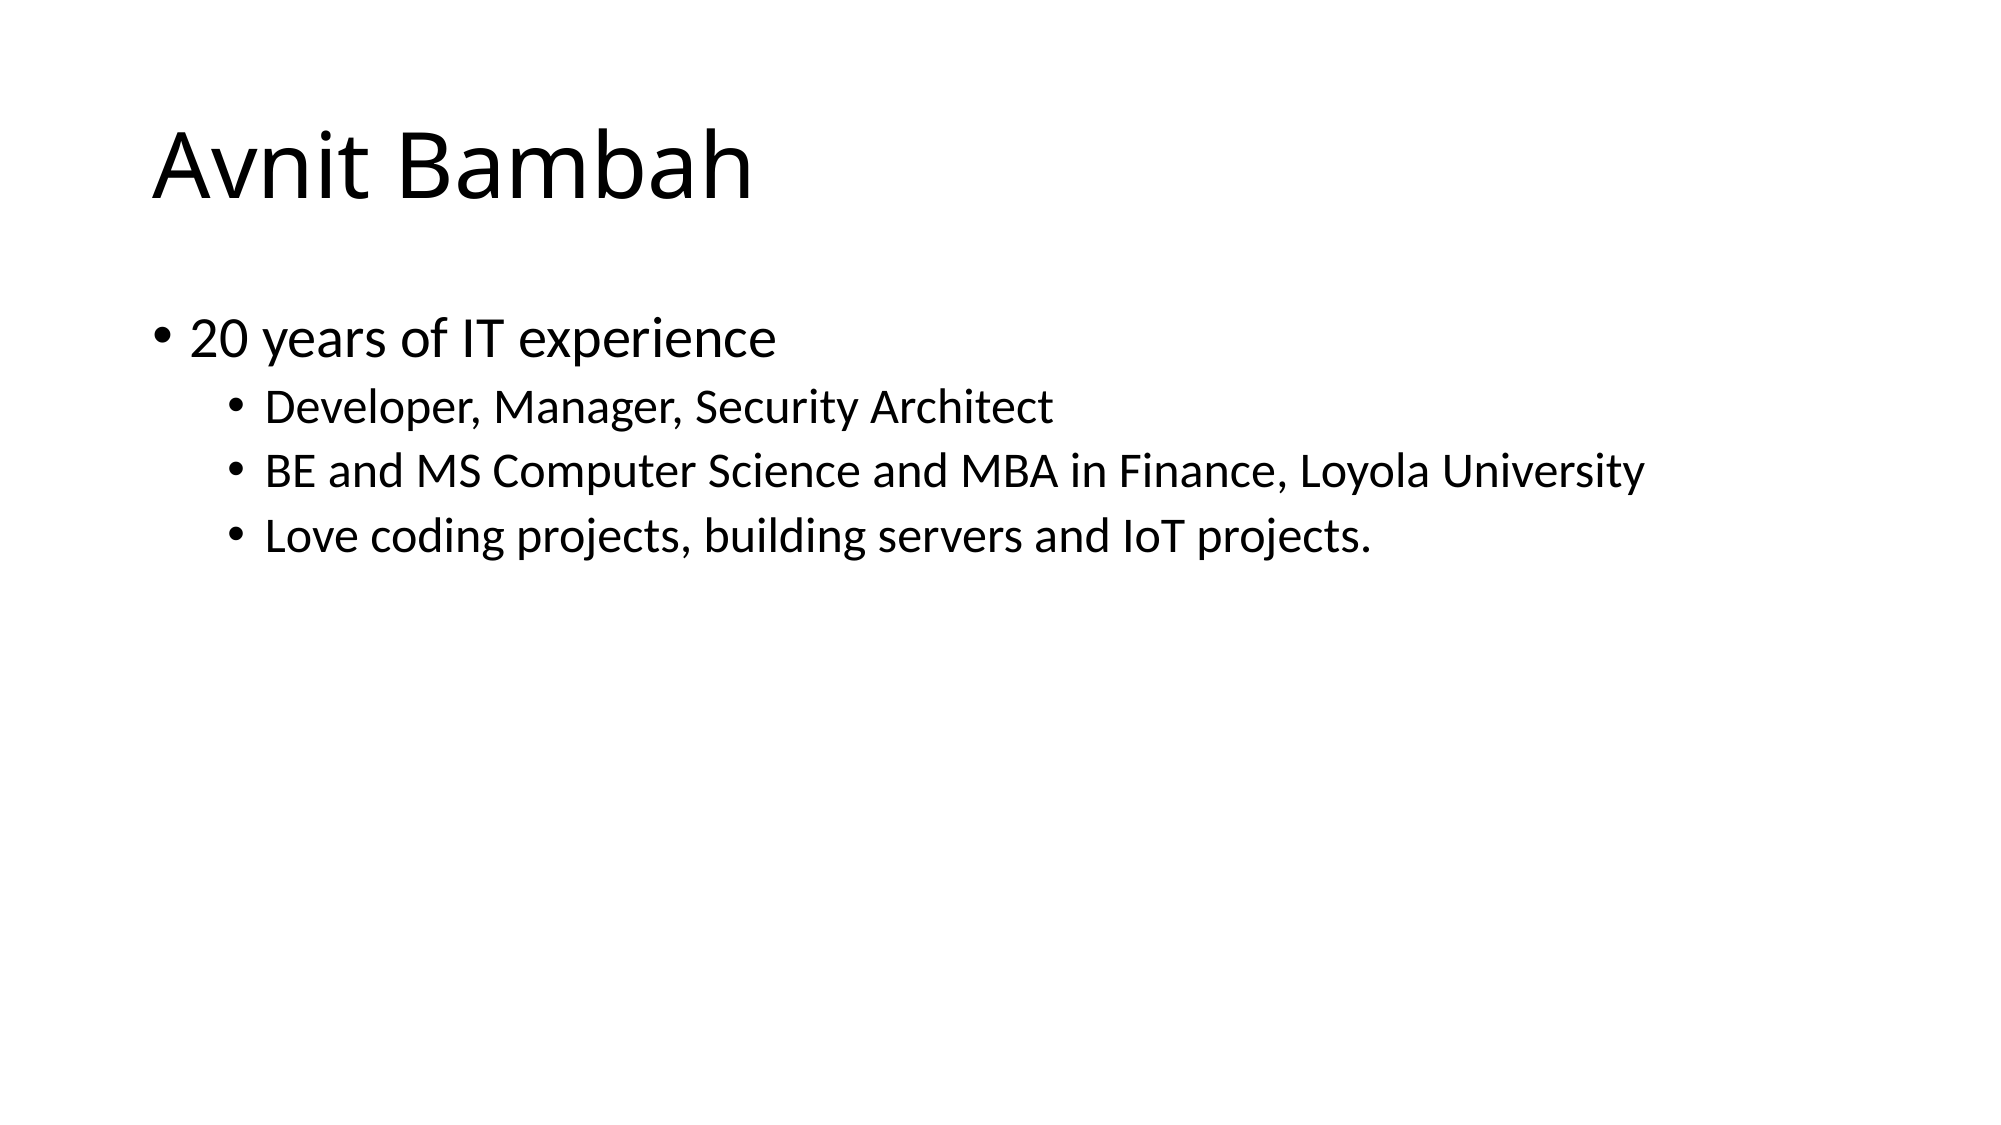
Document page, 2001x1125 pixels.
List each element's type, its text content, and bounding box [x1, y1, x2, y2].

title Avnit Bambah [137, 59, 1863, 278]
list 20 years of IT experience Developer, Manager, Security Architect BE and MS Computer Science and MBA in Finance, Loyola University Love coding projects, building servers and IoT projects. [137, 299, 1863, 1014]
